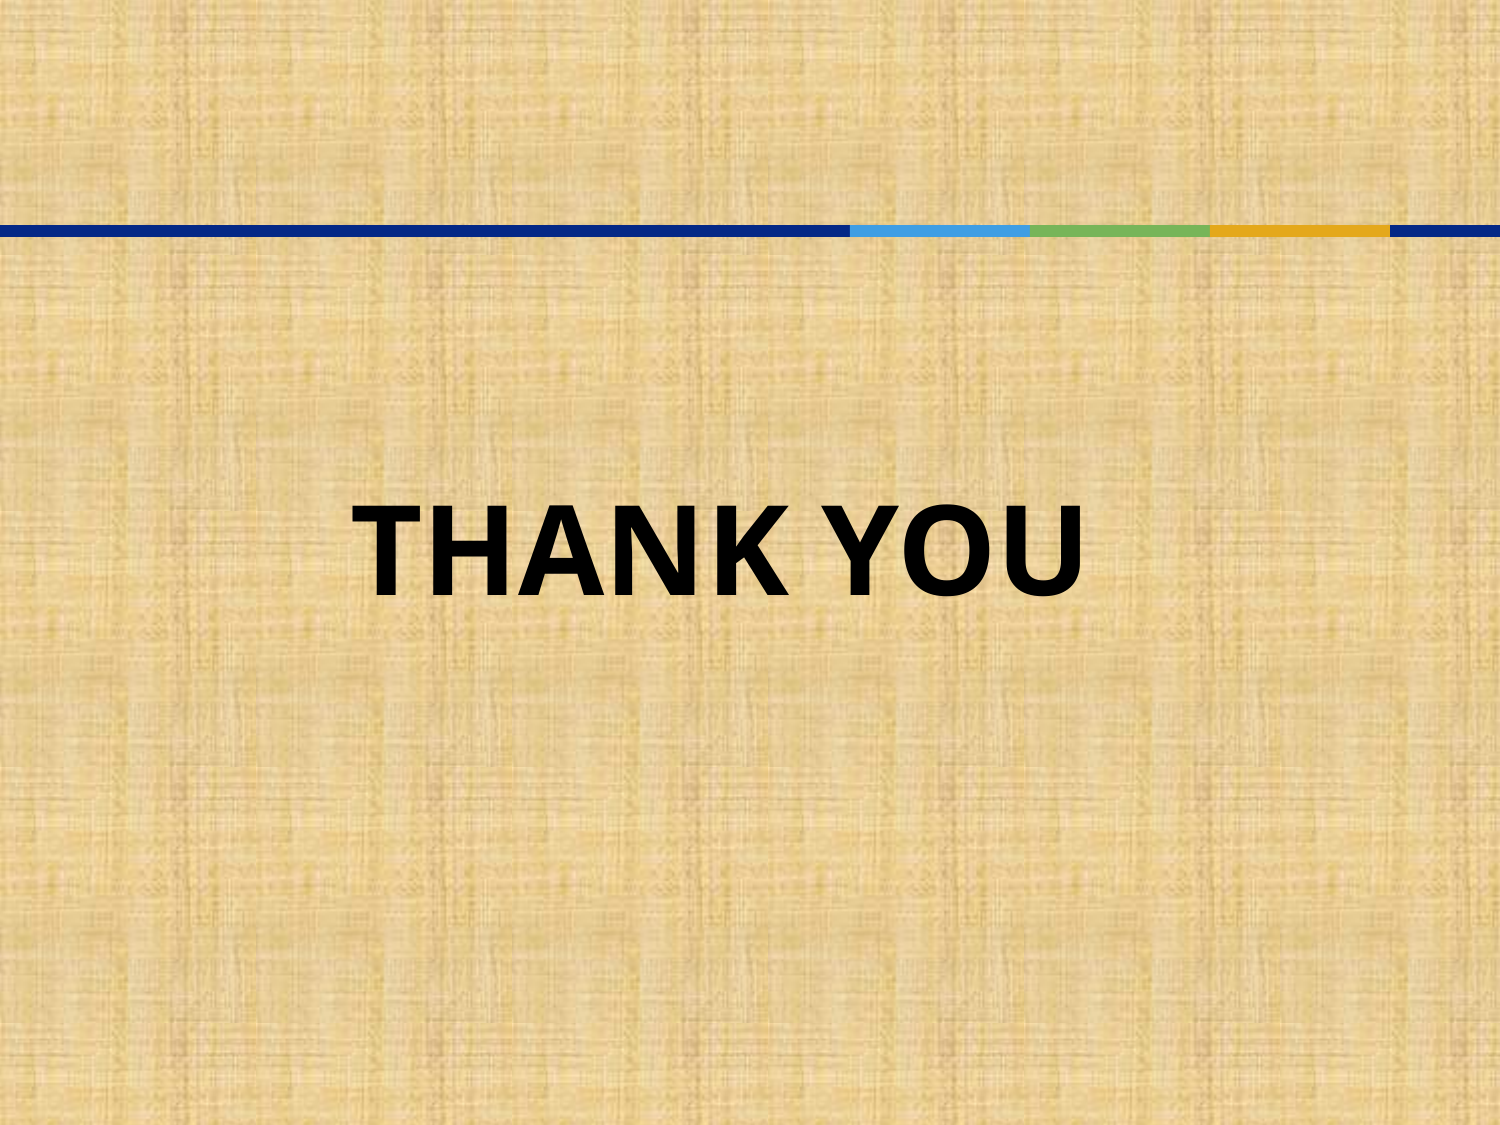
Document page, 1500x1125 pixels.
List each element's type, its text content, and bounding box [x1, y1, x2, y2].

picture [0, 0, 1500, 225]
picture [0, 237, 1500, 1125]
list THANK YOU [75, 183, 1425, 942]
